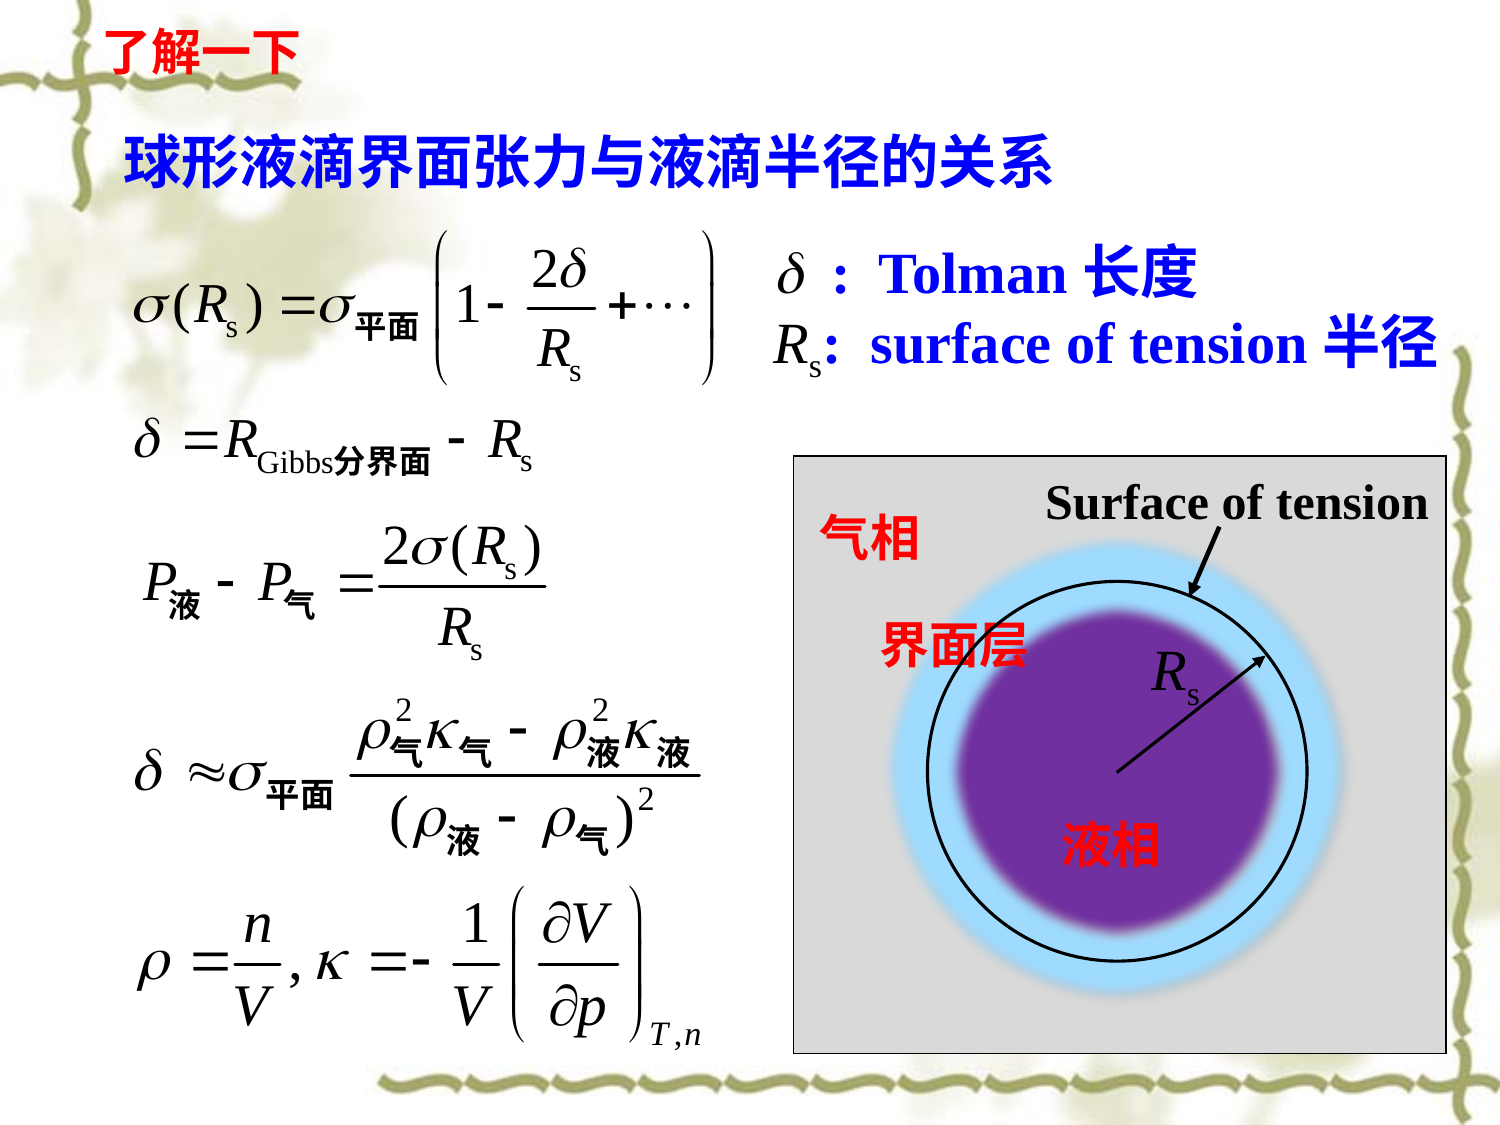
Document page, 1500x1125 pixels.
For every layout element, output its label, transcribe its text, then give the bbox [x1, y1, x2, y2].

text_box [125, 681, 715, 1066]
picture [0, 0, 1500, 1125]
text_box 了解一下 [86, 13, 1418, 88]
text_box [125, 217, 731, 490]
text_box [133, 510, 557, 673]
text_box 球形液滴界面张力与液滴半径的关系 [108, 117, 1444, 203]
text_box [793, 455, 1447, 1054]
text_box d : Tolman长度 Rs: surface of tension半径 [758, 227, 1474, 393]
